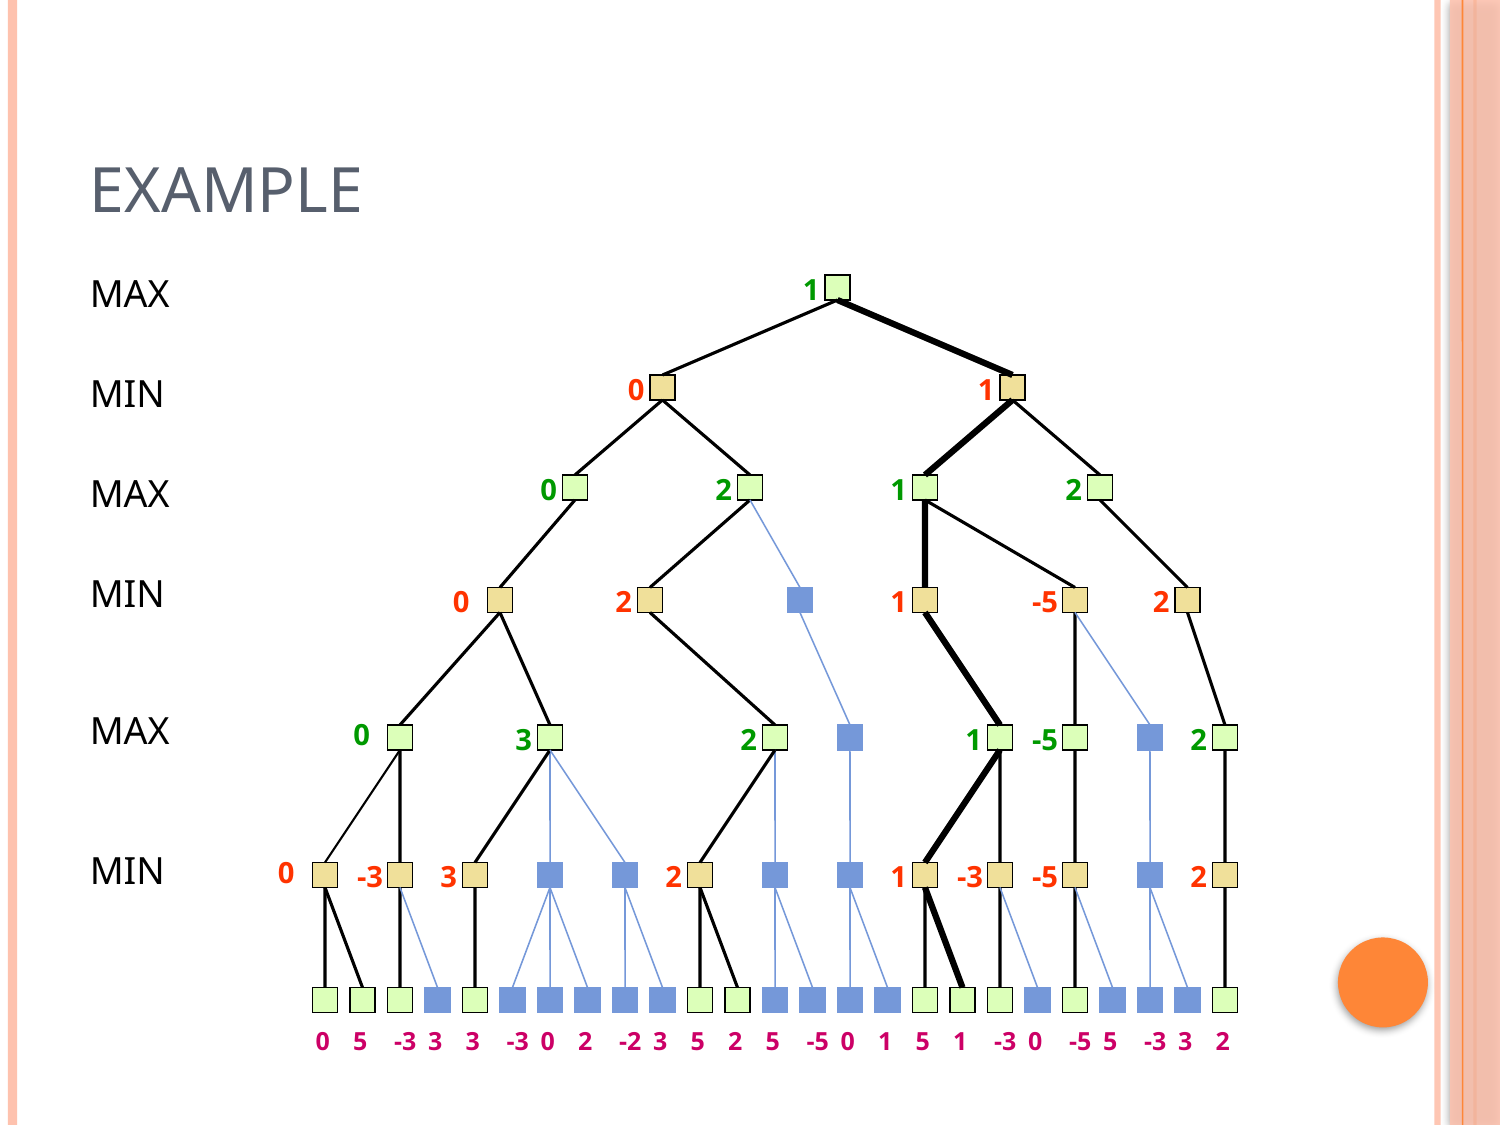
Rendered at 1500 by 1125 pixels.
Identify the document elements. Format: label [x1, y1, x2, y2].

text_box [75, 839, 250, 900]
text_box [75, 362, 250, 423]
text_box [328, 700, 386, 761]
text_box [75, 699, 250, 760]
text_box [312, 263, 1238, 1013]
text_box [263, 847, 310, 897]
text_box [300, 1017, 1245, 1063]
title [75, 45, 1300, 233]
text_box [75, 562, 250, 623]
text_box [438, 576, 485, 626]
text_box [75, 262, 250, 323]
text_box [75, 462, 250, 523]
